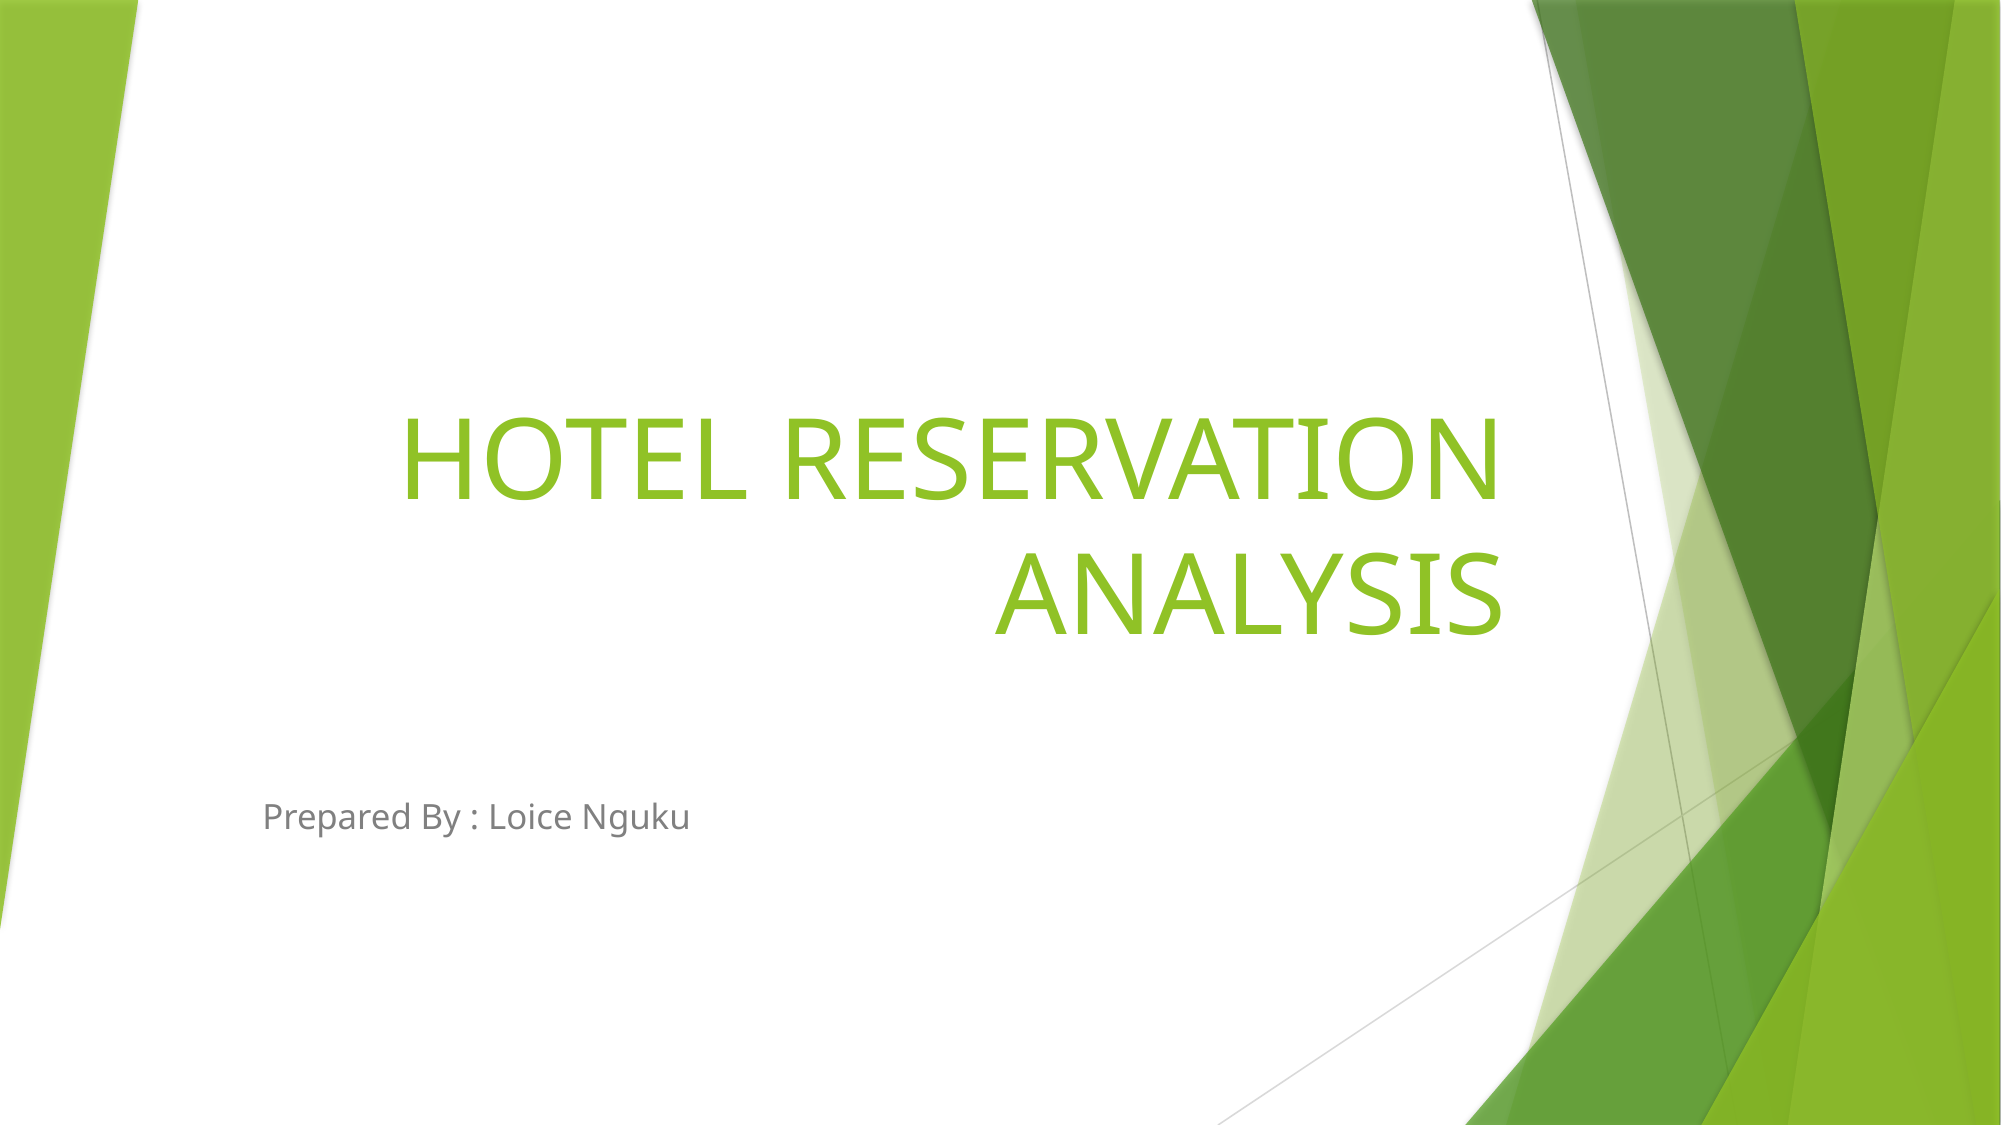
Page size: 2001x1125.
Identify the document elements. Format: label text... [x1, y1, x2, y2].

title HOTEL RESERVATION ANALYSIS [247, 394, 1522, 664]
subtitle Prepared By : Loice Nguku [247, 664, 1522, 845]
